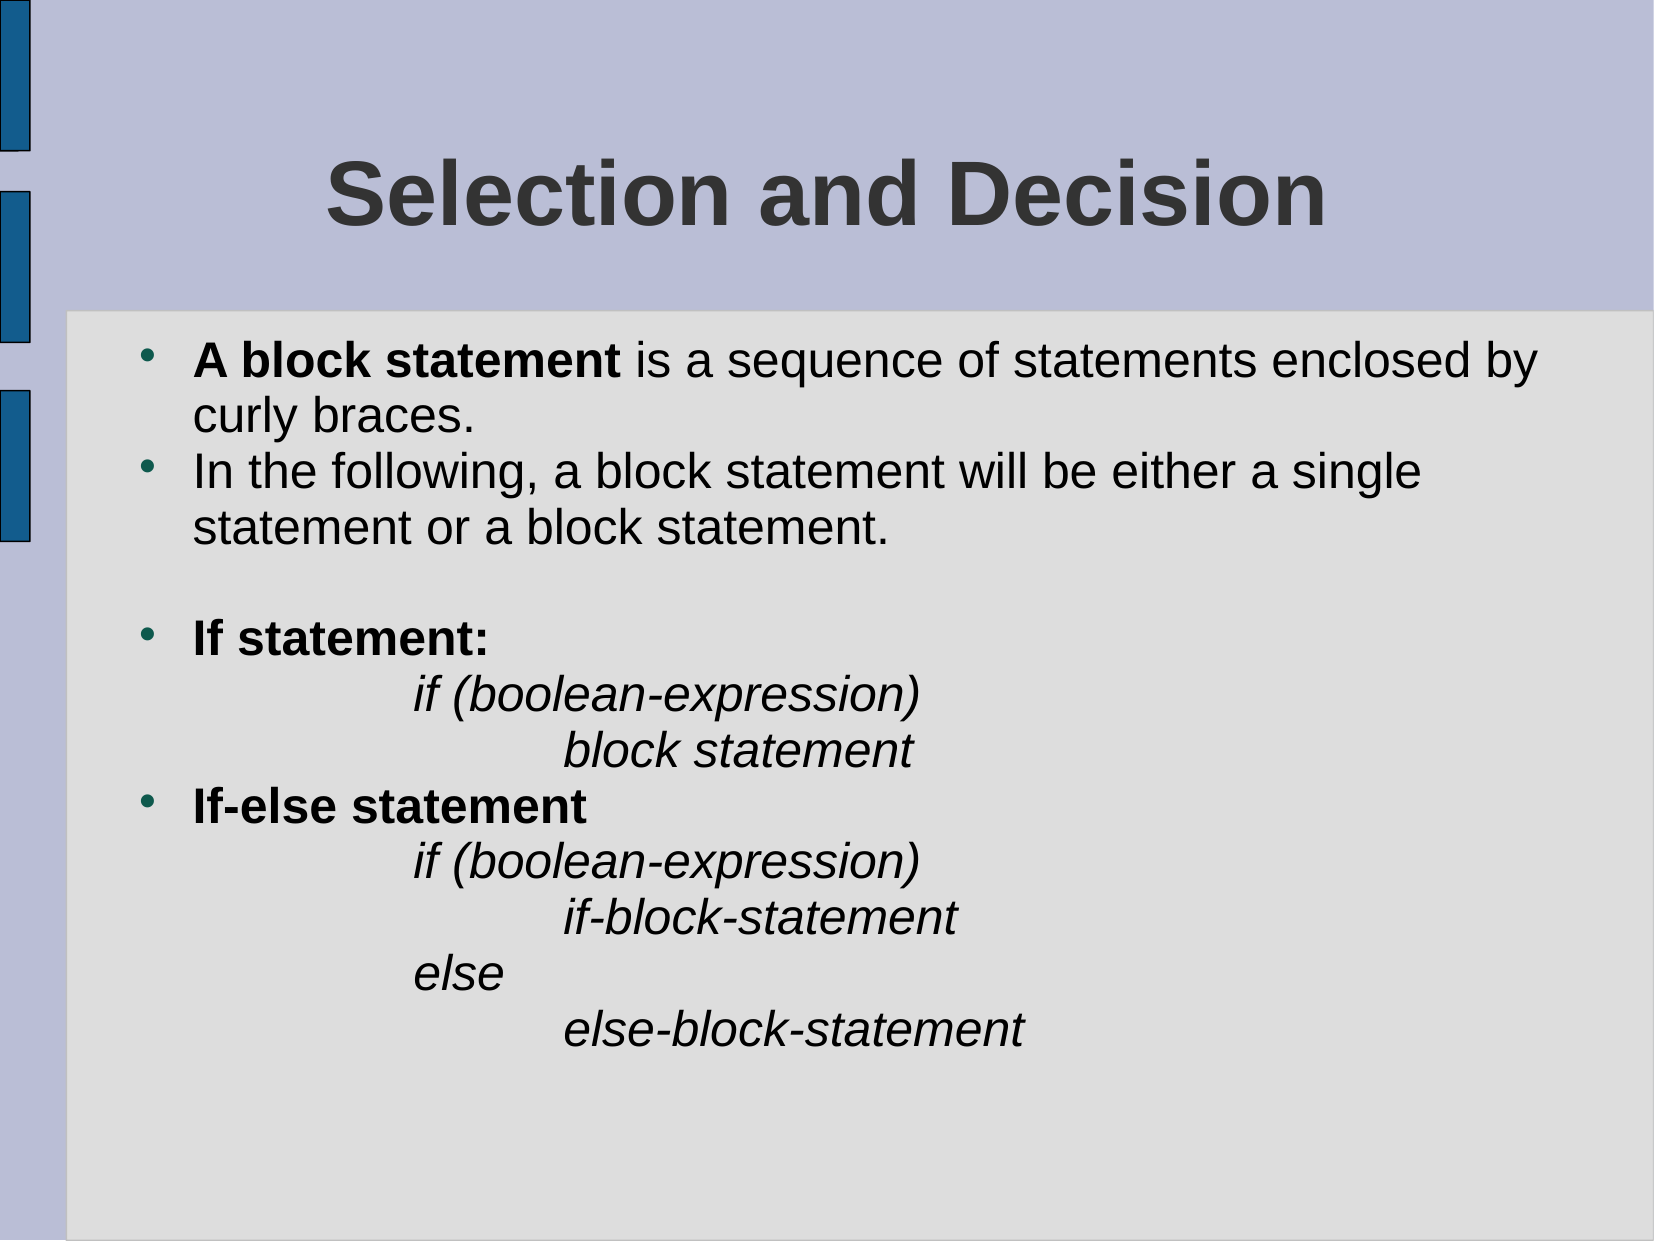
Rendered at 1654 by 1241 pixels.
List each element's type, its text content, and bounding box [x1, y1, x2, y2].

list A block statement is a sequence of statements enclosed by curly braces. In the following, a block statement will be either a single statement or a block statement. If statement: if (boolean-expression) block statement If-else statement if (boolean-expression) if-block-statement else else-block-statement [121, 332, 1602, 1158]
title Selection and Decision [121, 91, 1534, 299]
